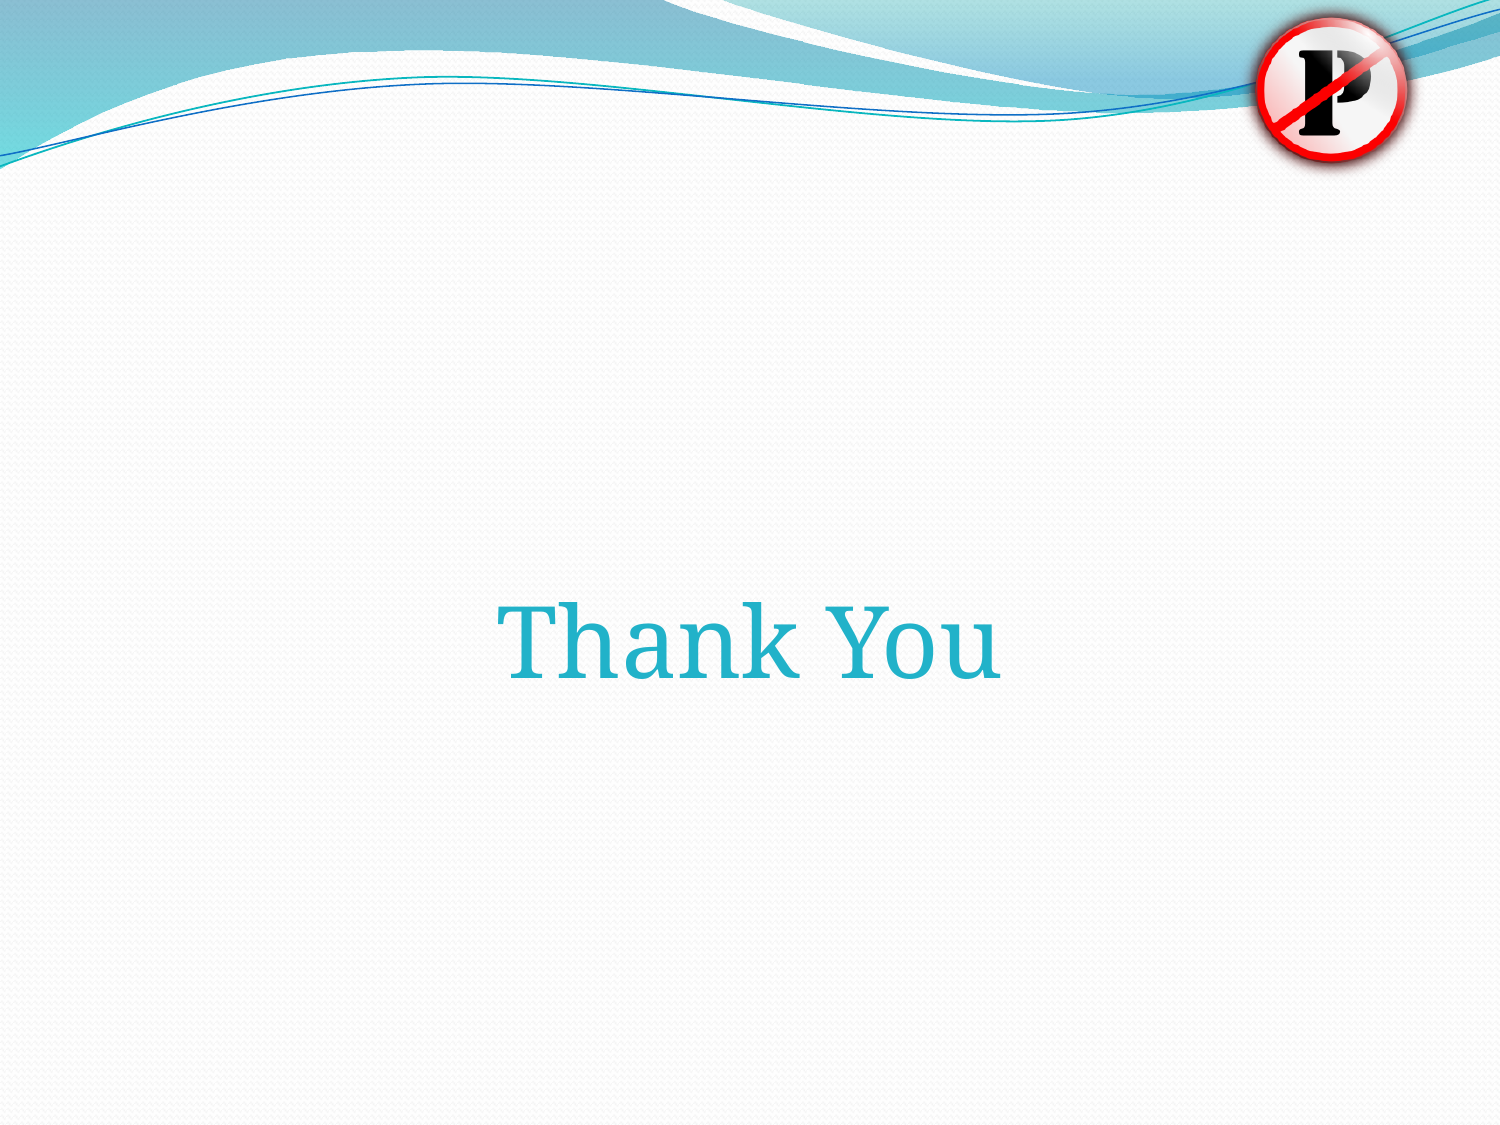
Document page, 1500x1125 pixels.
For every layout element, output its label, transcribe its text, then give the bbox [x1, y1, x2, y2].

list Thank You [75, 317, 1425, 1038]
picture [1237, 0, 1425, 181]
